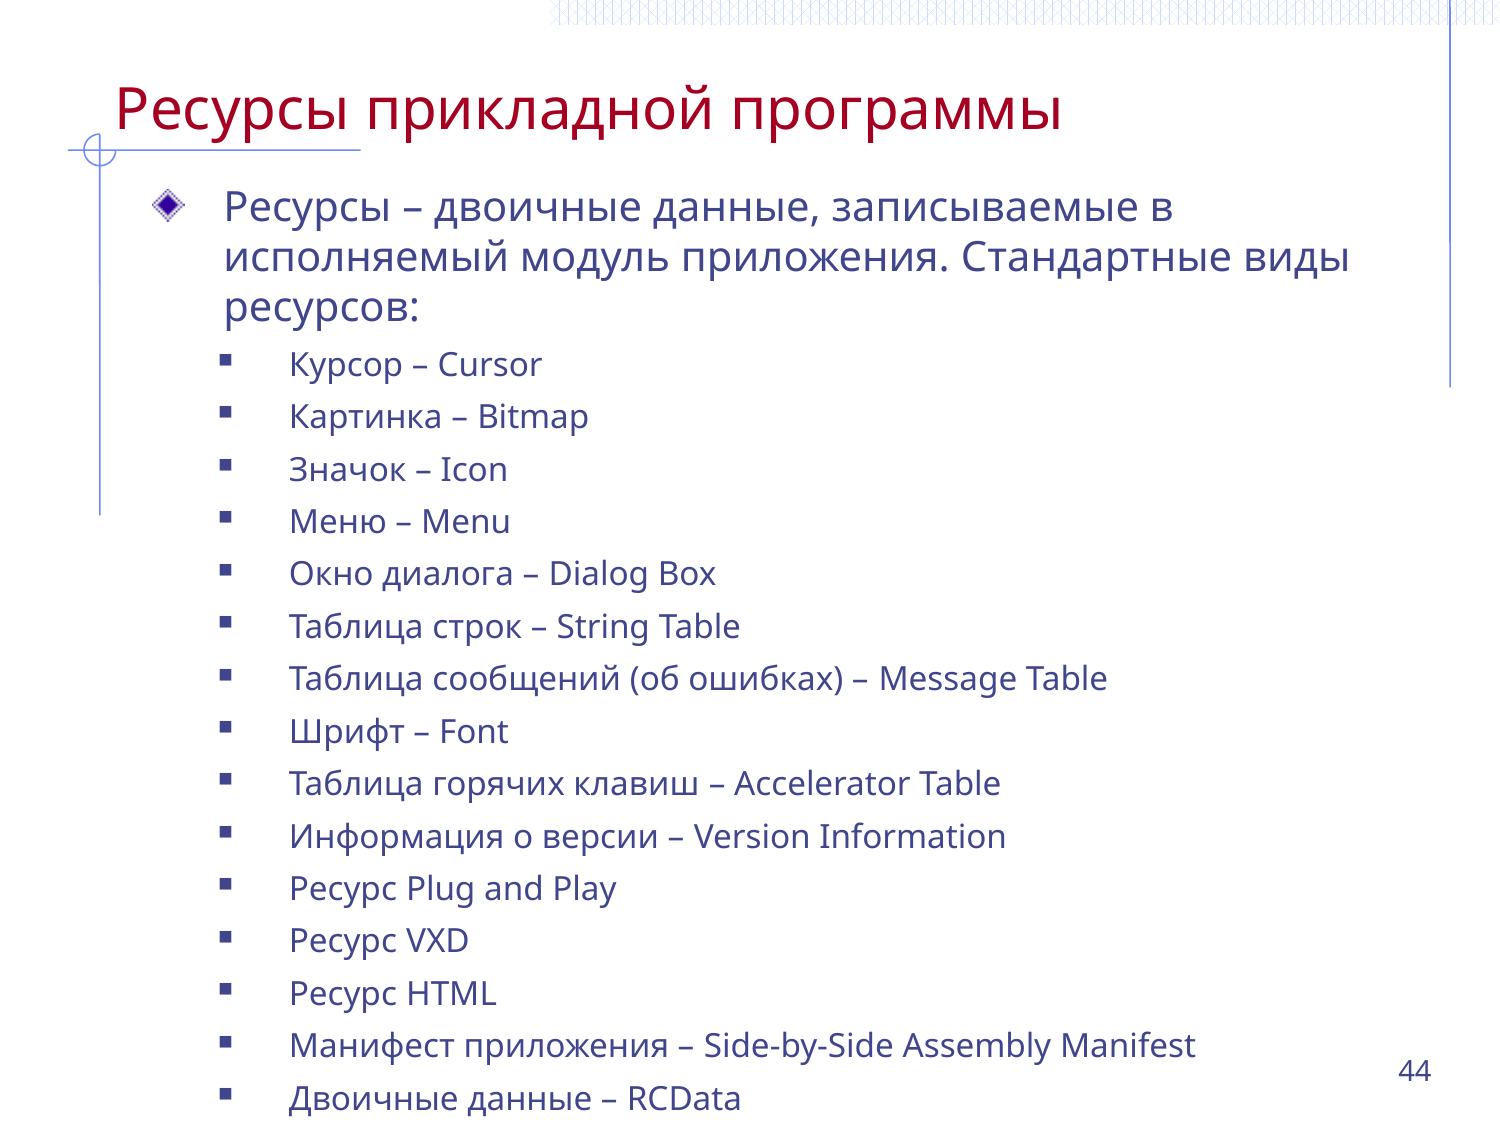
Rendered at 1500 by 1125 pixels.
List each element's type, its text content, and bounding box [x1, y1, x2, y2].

list Ресурсы – двоичные данные, записываемые в исполняемый модуль приложения. Стандартные виды ресурсов: Курсор – Cursor Картинка – Bitmap Значок – Icon Меню – Menu Окно диалога – Dialog Box Таблица строк – String Table Таблица сообщений (об ошибках) – Message Table Шрифт – Font Таблица горячих клавиш – Accelerator Table Информация о версии – Version Information Ресурс Plug and Play Ресурс VXD Ресурс HTML Манифест приложения – Side-by-Side Assembly Manifest Двоичные данные – RCData [137, 172, 1447, 1071]
slide_number 44 [1074, 1071, 1447, 1100]
picture [152, 189, 185, 222]
title Ресурсы прикладной программы [99, 50, 1375, 149]
